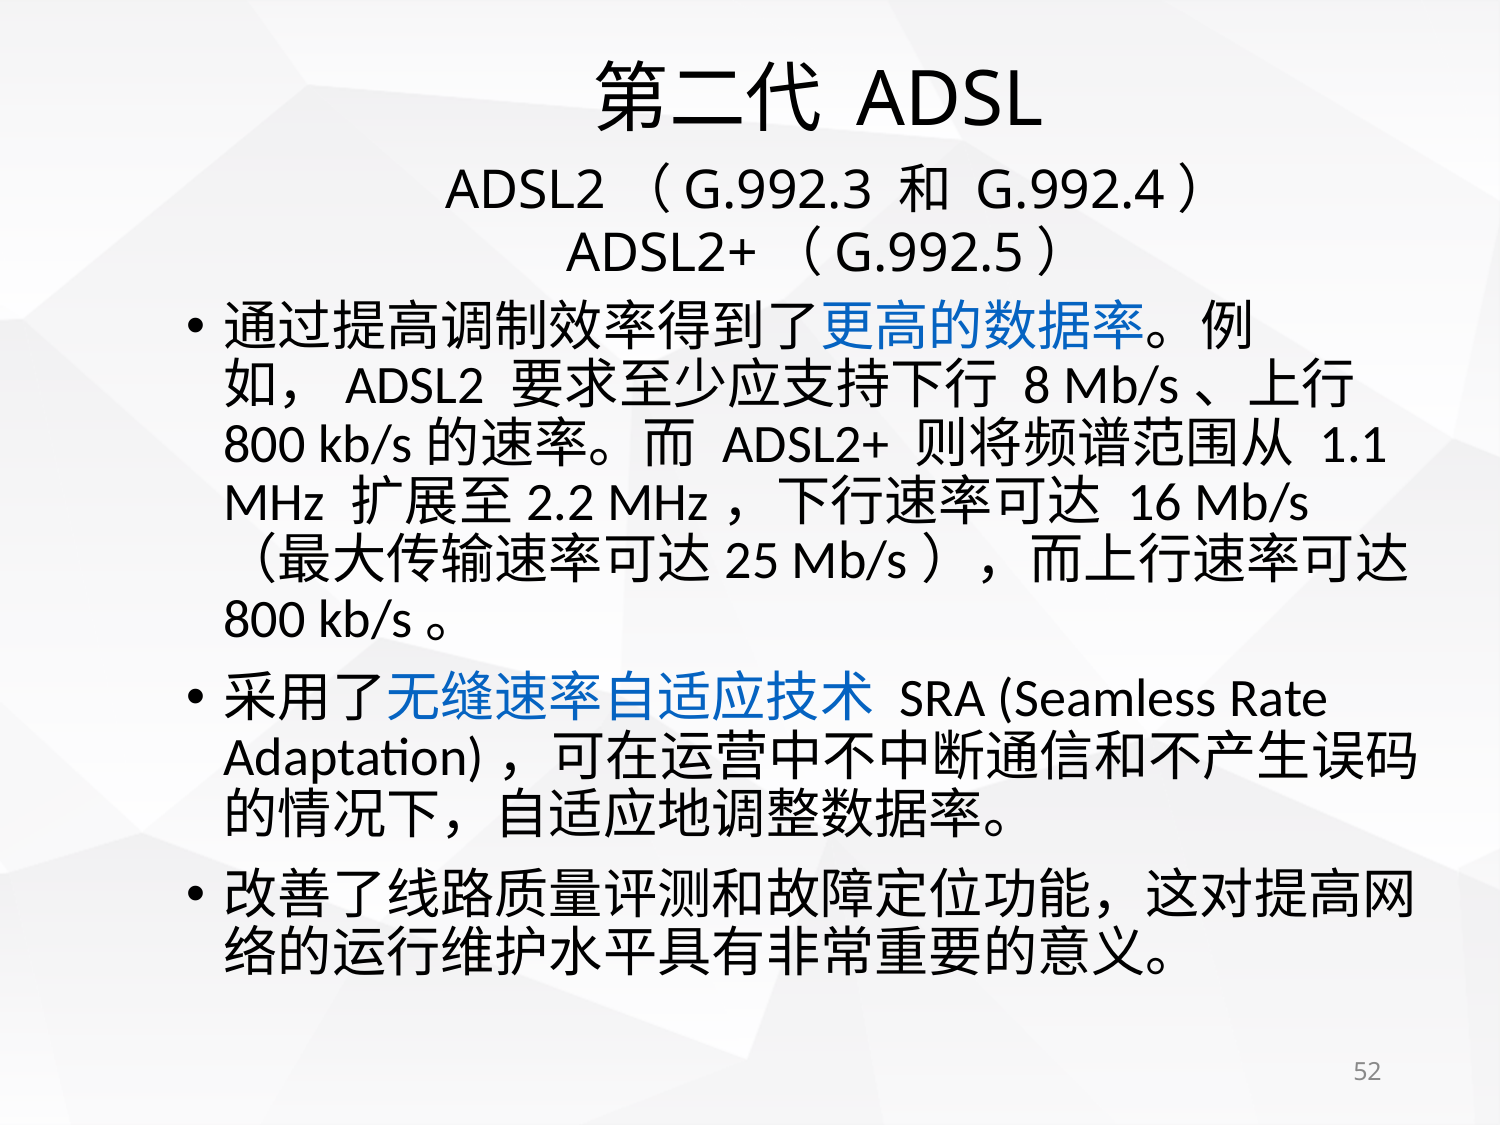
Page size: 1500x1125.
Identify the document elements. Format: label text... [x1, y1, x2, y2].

title 第二代 ADSL ADSL2（G.992.3 和 G.992.4） ADSL2+（G.992.5） [188, 51, 1468, 291]
picture [0, 0, 1500, 1125]
list 通过提高调制效率得到了更高的数据率。例如，ADSL2 要求至少应支持下行 8 Mb/s、上行 800 kb/s的速率。而 ADSL2+ 则将频谱范围从 1.1 MHz 扩展至2.2 MHz，下行速率可达 16 Mb/s（最大传输速率可达25 Mb/s），而上行速率可达 800 kb/s。 采用了无缝速率自适应技术 SRA (Seamless Rate Adaptation)，可在运营中不中断通信和不产生误码的情况下，自适应地调整数据率。 改善了线路质量评测和故障定位功能，这对提高网络的运行维护水平具有非常重要的意义。 [171, 290, 1447, 1083]
slide_number 52 [1059, 1042, 1397, 1103]
